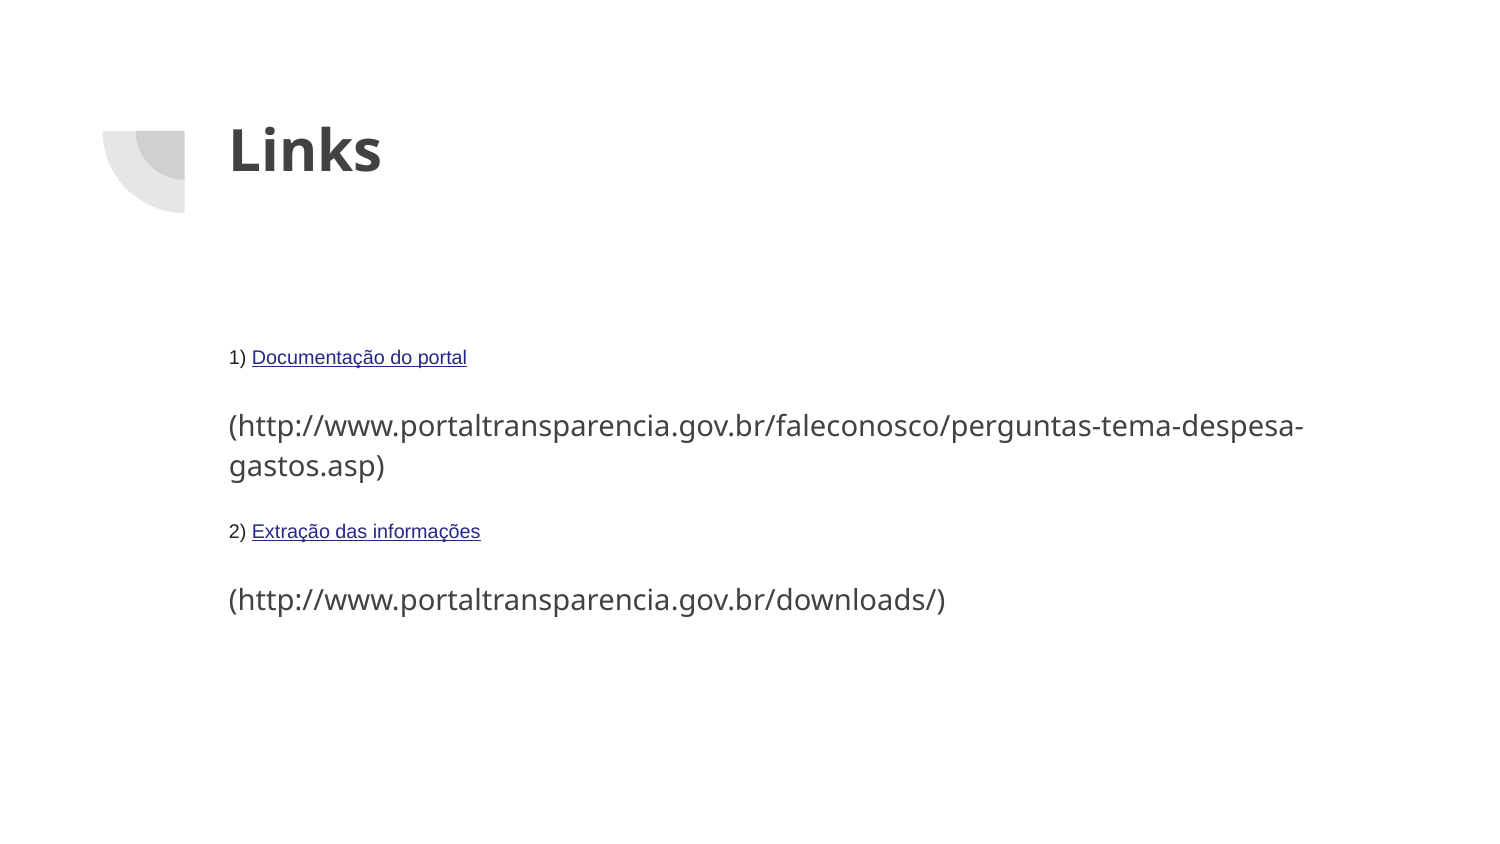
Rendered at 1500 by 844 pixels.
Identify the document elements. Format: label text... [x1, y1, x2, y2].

list 1) Documentação do portal (http://www.portaltransparencia.gov.br/faleconosco/perguntas-tema-despesa-gastos.asp) 2) Extração das informações (http://www.portaltransparencia.gov.br/downloads/) [213, 326, 1368, 744]
title Links [213, 98, 1368, 263]
